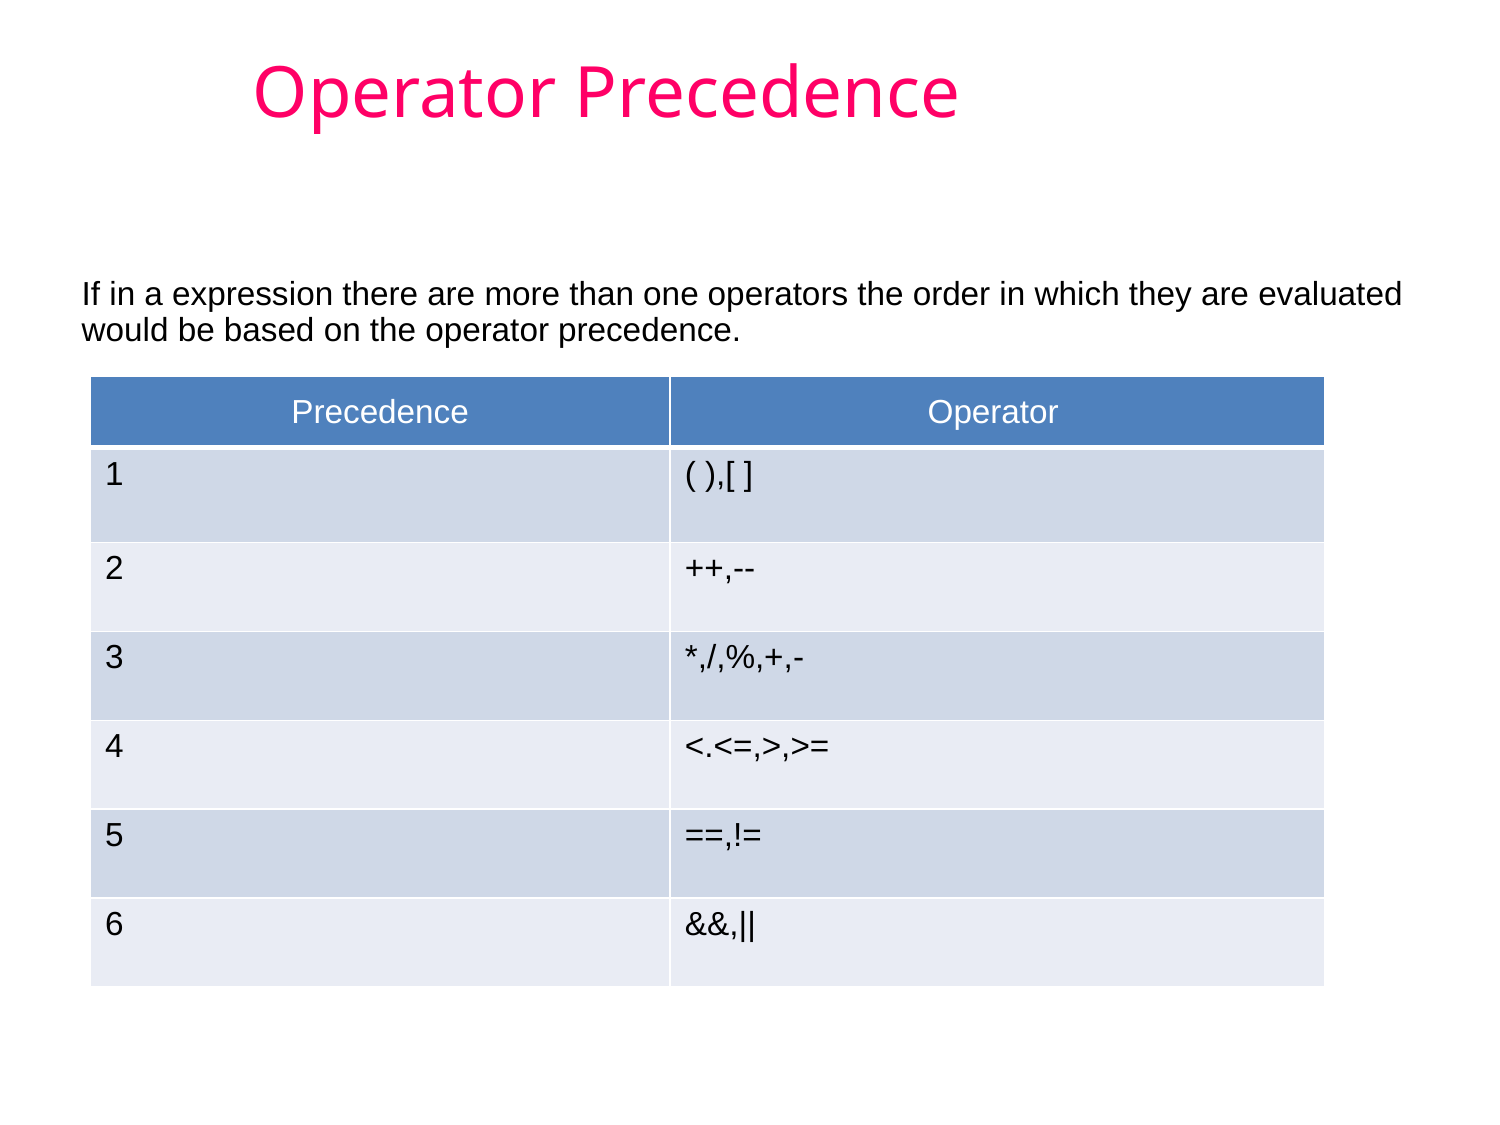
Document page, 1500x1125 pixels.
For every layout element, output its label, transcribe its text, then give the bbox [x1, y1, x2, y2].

list If in a expression there are more than one operators the order in which they are evaluated would be based on the operator precedence. [66, 269, 1425, 990]
table_cell 6 [91, 899, 669, 986]
table_cell 3 [91, 632, 669, 720]
table_cell ++,-- [671, 543, 1324, 631]
table_cell <.<=,>,>= [671, 721, 1324, 808]
table_cell ==,!= [671, 810, 1324, 897]
table_cell 5 [91, 810, 669, 897]
title Operator Precedence [237, 2, 1500, 188]
table_cell 2 [91, 543, 669, 631]
table_header Operator [671, 377, 1324, 445]
table_cell &&,|| [671, 899, 1324, 986]
table_cell ( ),[ ] [671, 450, 1324, 542]
table_cell *,/,%,+,- [671, 632, 1324, 720]
table_header Precedence [91, 377, 669, 445]
table_cell 4 [91, 721, 669, 808]
table_cell 1 [91, 450, 669, 542]
